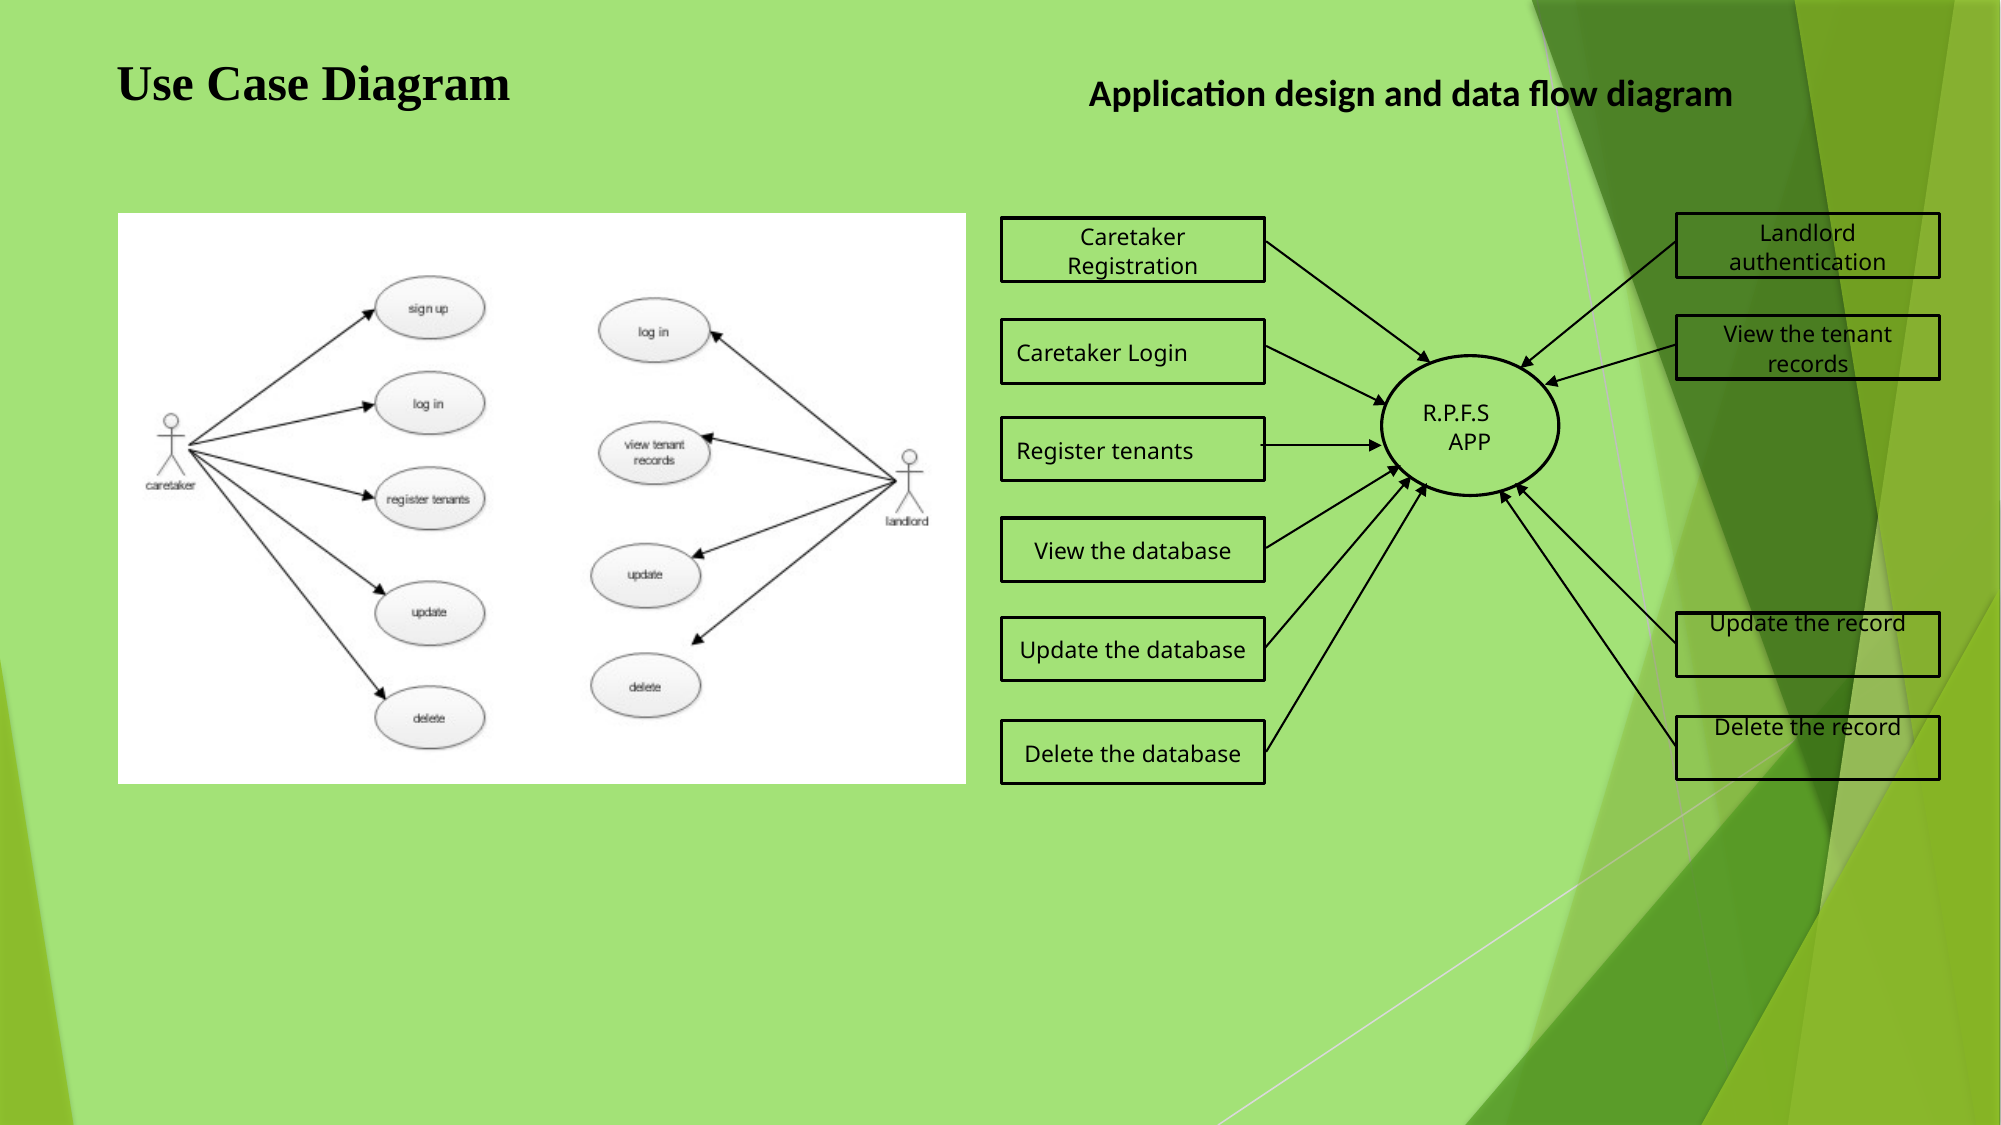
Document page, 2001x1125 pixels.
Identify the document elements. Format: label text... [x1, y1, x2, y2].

picture [117, 213, 966, 785]
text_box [1000, 213, 1941, 785]
text_box Application design and data flow diagram [1074, 61, 1749, 122]
text_box Use Case Diagram [101, 43, 526, 118]
